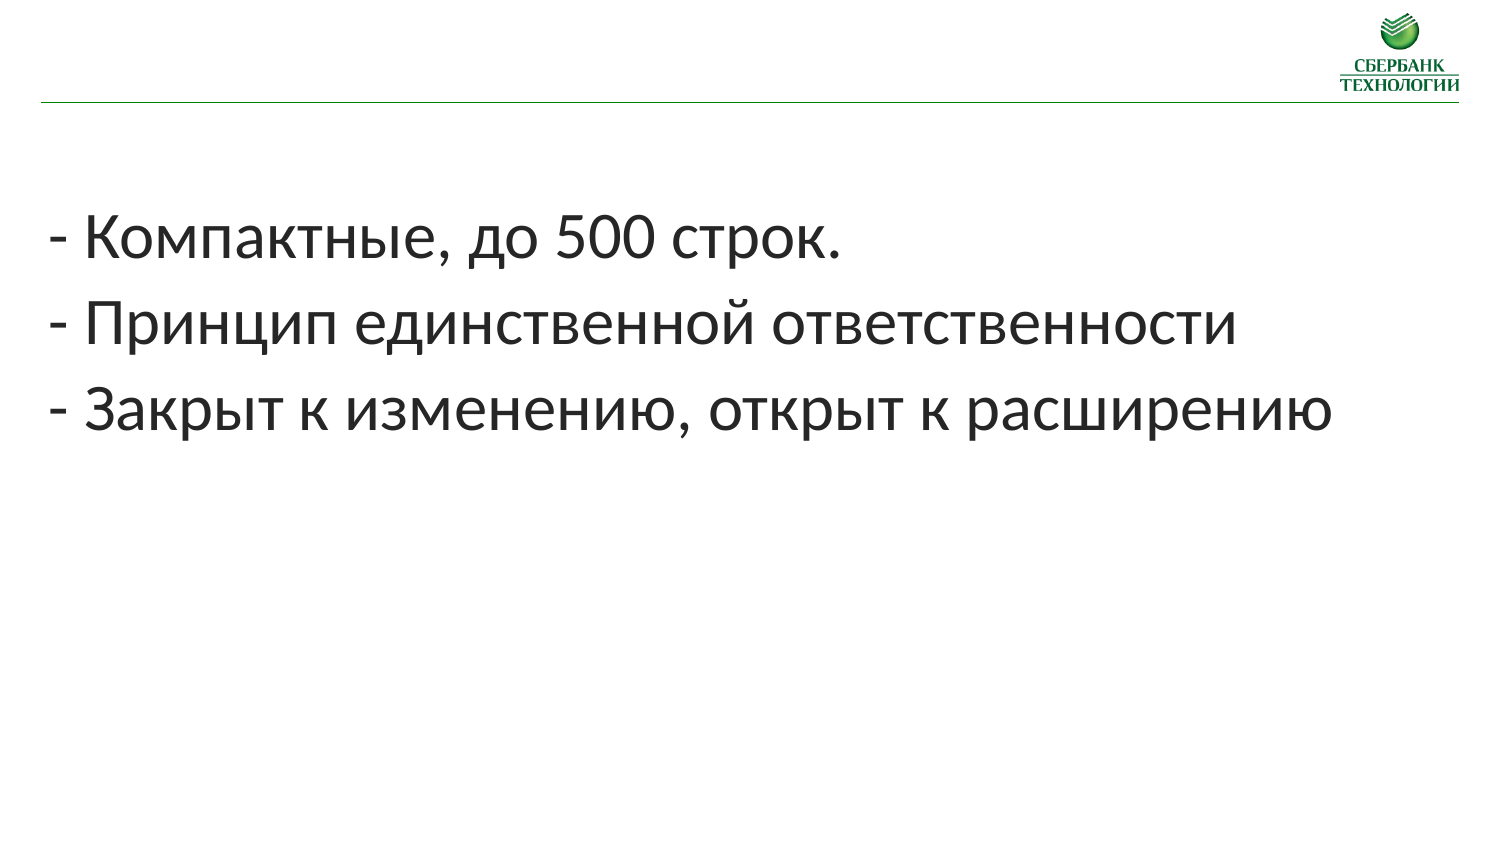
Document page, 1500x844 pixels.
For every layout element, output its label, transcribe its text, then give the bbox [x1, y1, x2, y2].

list - Компактные, до 500 строк. - Принцип единственной ответственности - Закрыт к изменению, открыт к расширению [40, 183, 1460, 776]
picture [1340, 13, 1459, 91]
